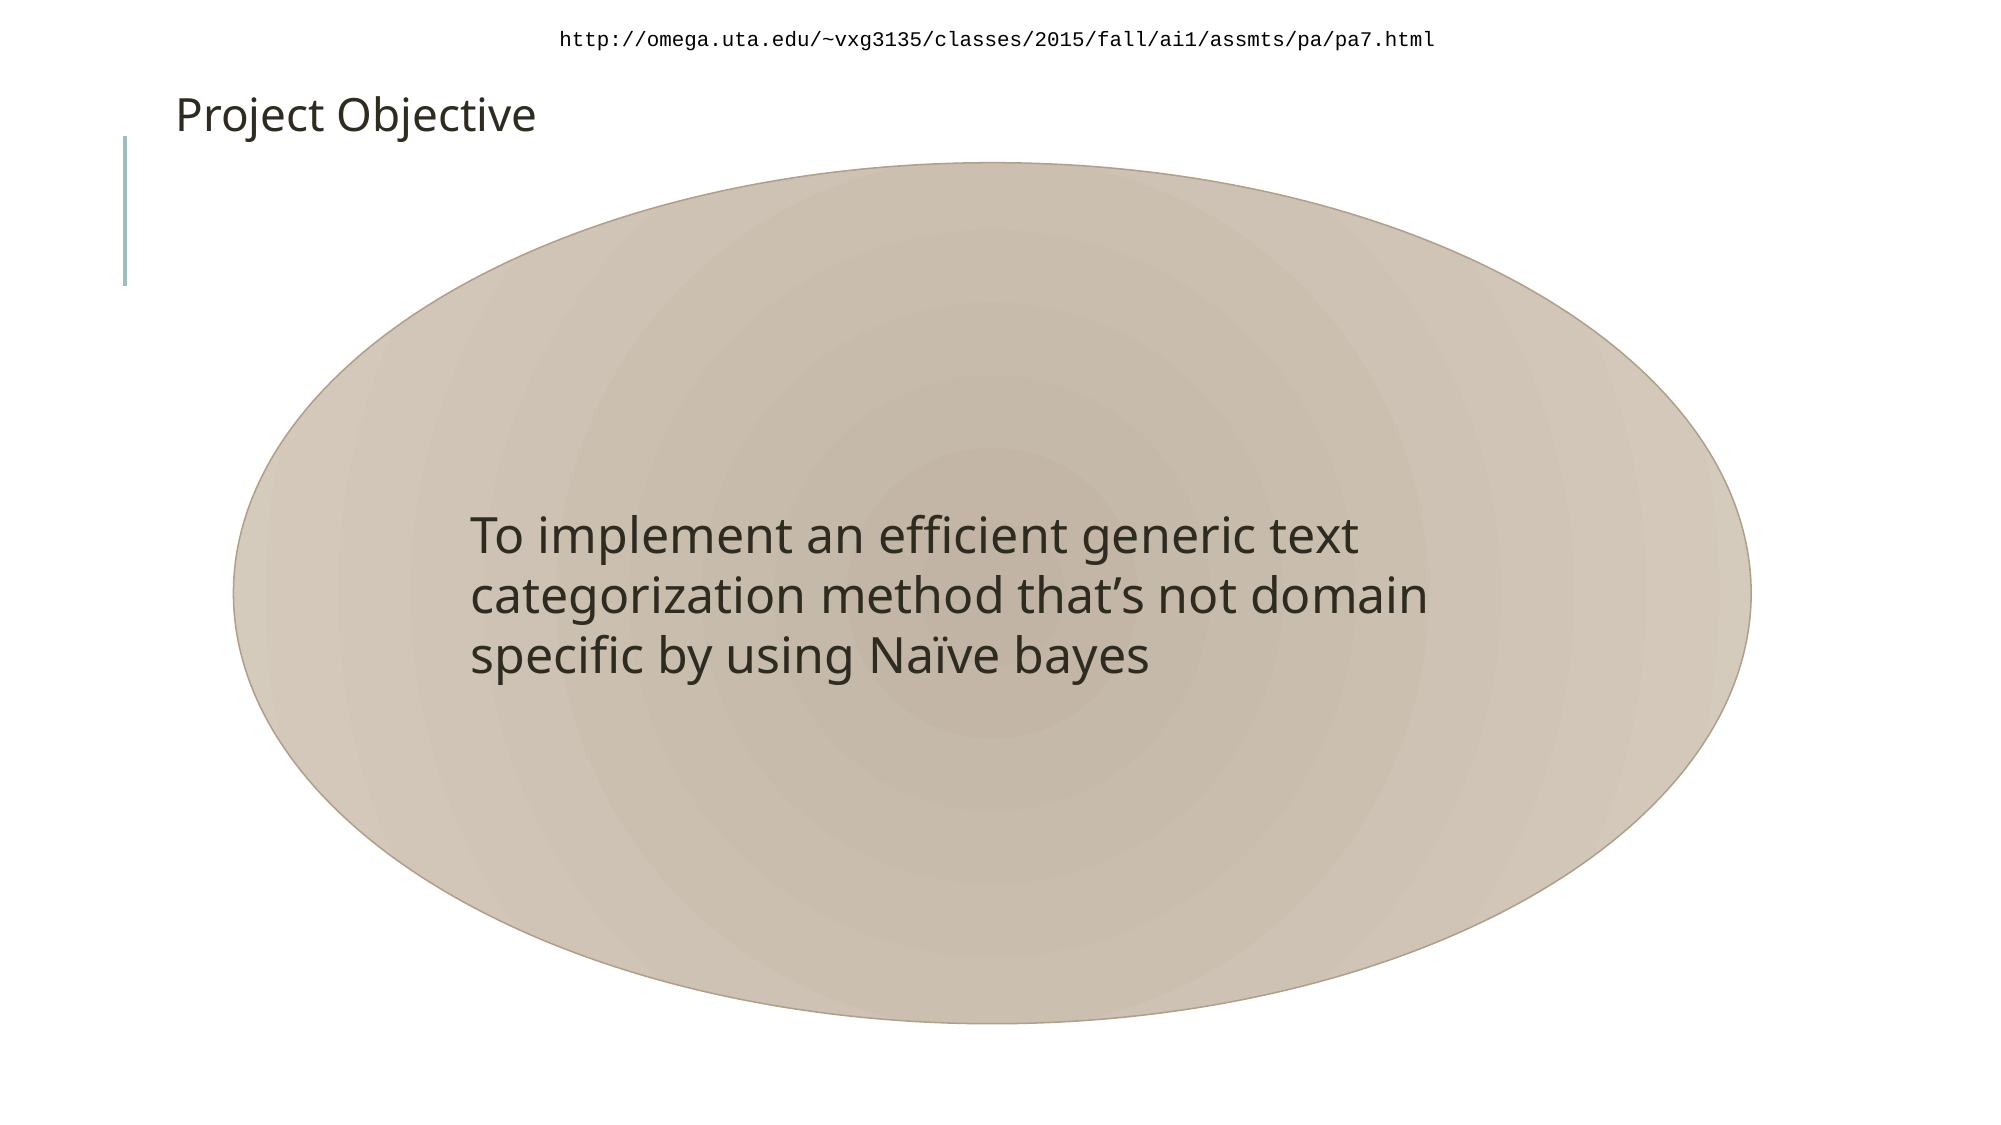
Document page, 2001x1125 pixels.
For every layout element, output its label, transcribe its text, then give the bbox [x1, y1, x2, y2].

text_box http://omega.uta.edu/~vxg3135/classes/2015/fall/ai1/assmts/pa/pa7.html [559, 23, 1441, 52]
text_box To implement an efficient generic text categorization method that’s not domain specific by using Naïve bayes [232, 161, 1752, 1025]
list Project Objective [168, 84, 1763, 1035]
